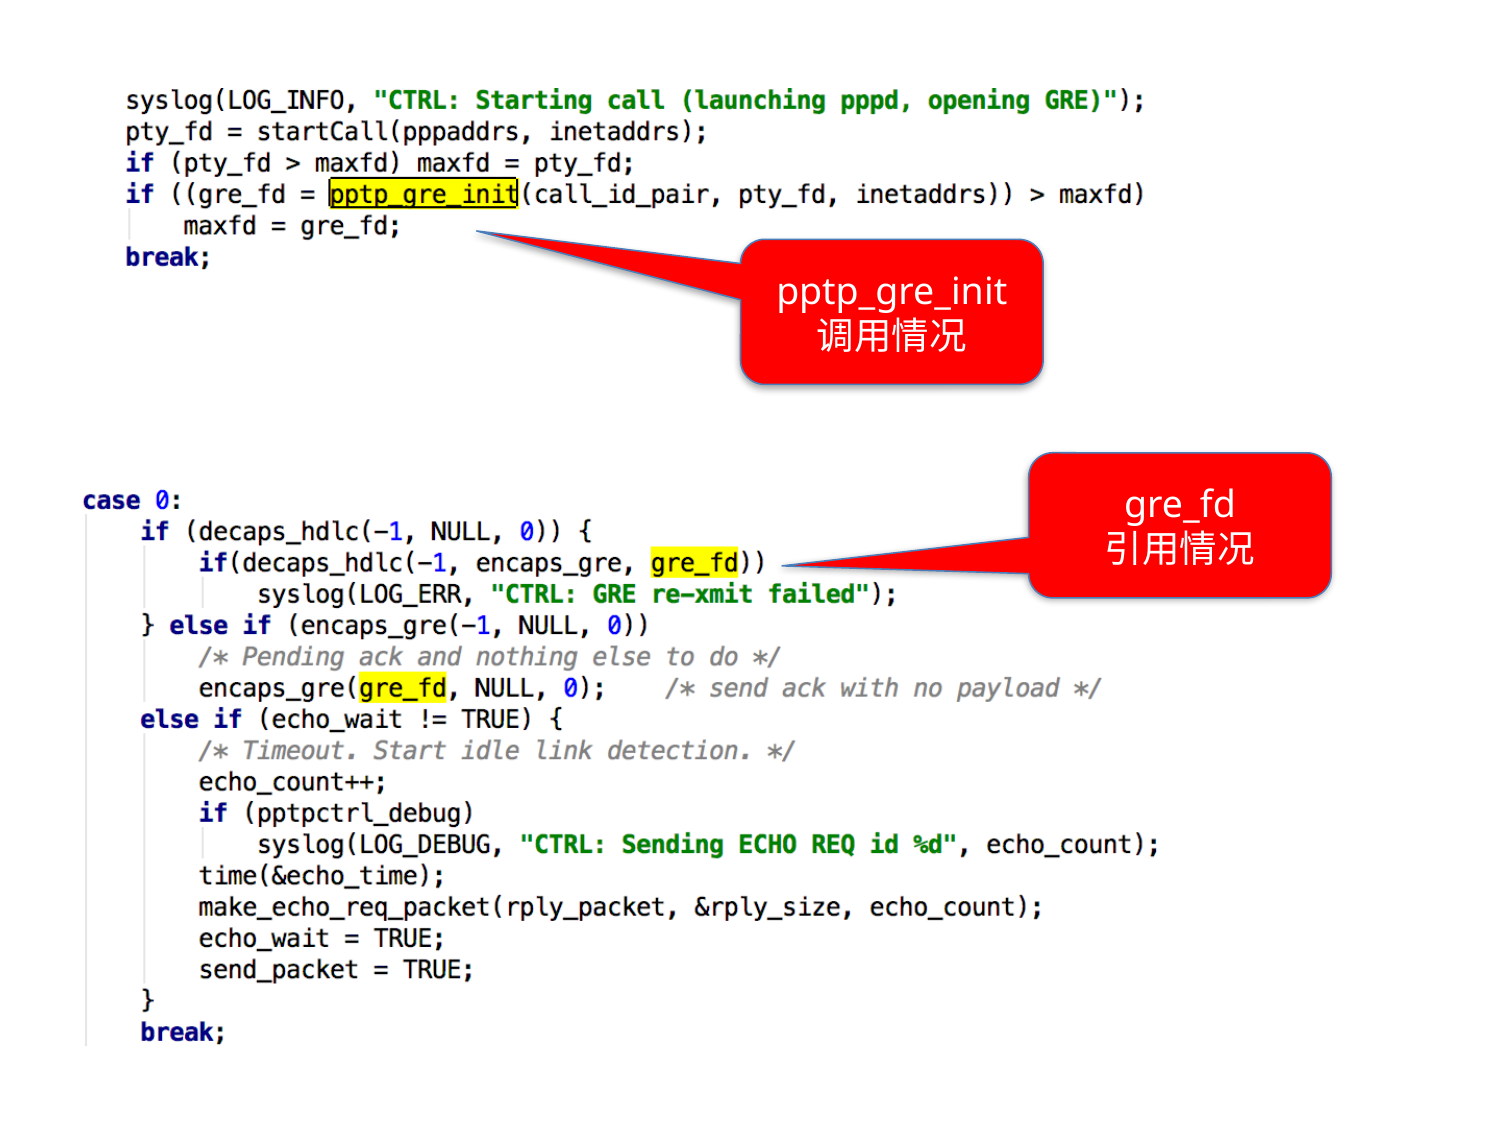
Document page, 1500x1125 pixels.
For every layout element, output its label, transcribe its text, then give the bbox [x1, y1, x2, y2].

text_box gre_fd 引用情况 [1027, 451, 1333, 599]
text_box pptp_gre_init 调用情况 [739, 301, 1044, 386]
picture [60, 486, 1181, 1069]
picture [96, 88, 1181, 293]
